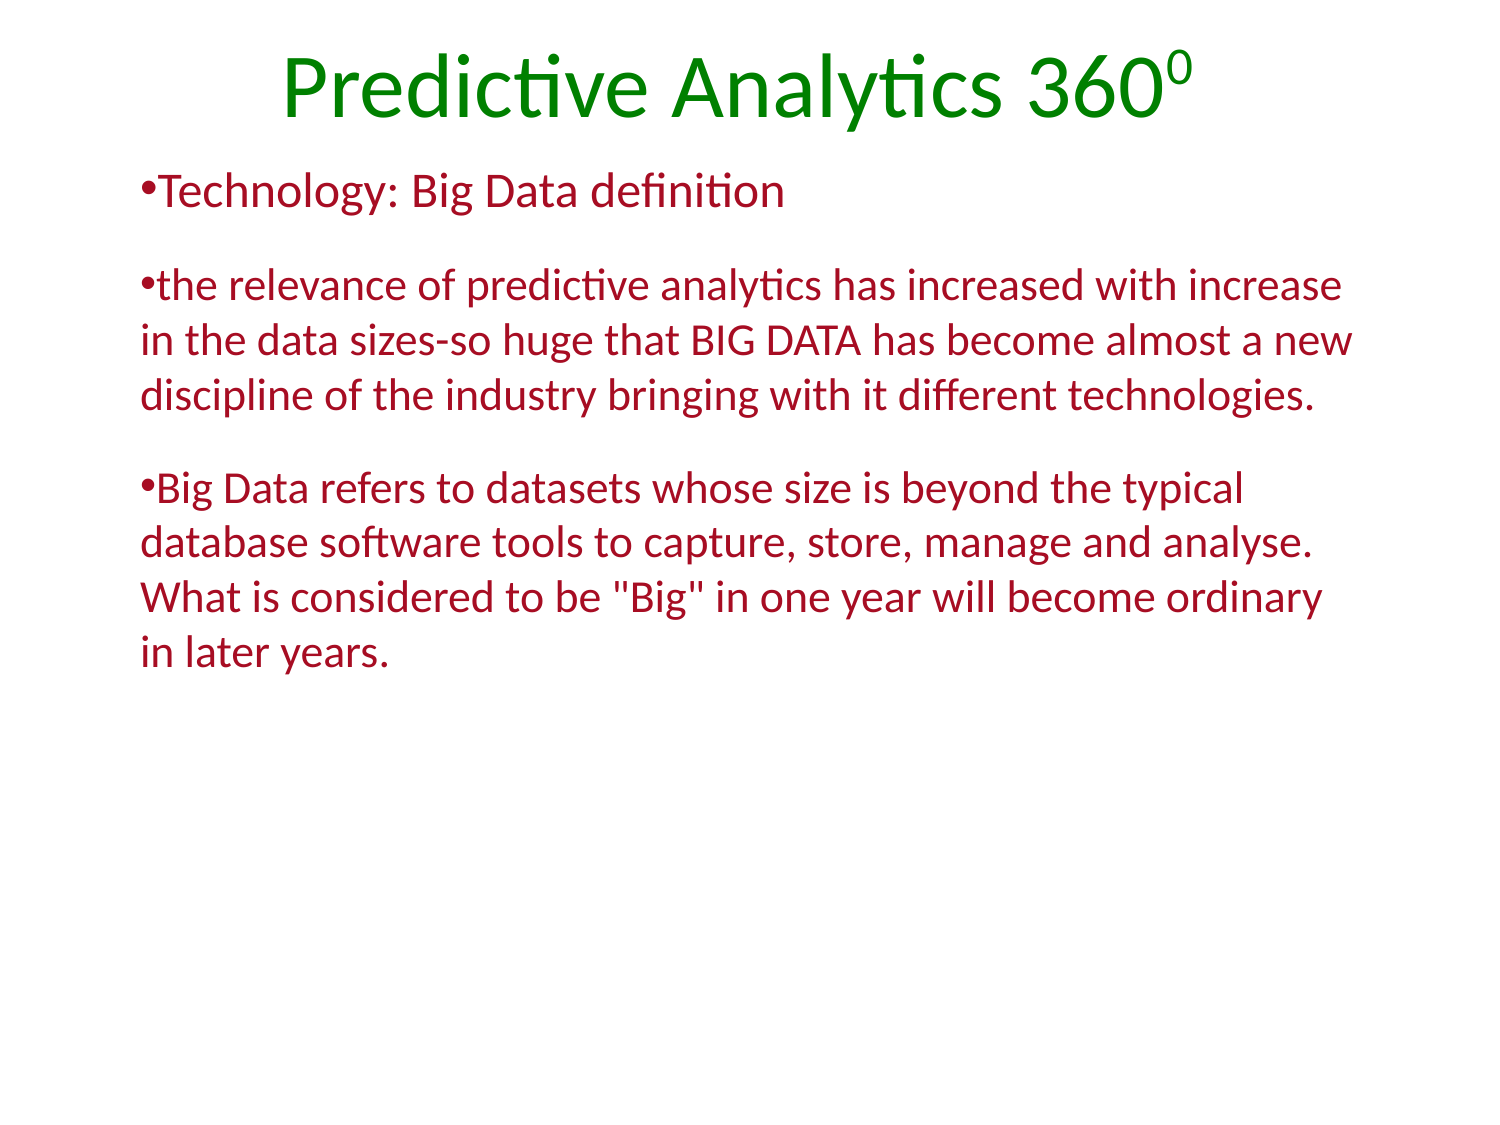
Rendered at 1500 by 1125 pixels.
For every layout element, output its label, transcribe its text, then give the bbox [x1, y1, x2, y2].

subtitle Technology: Big Data definition the relevance of predictive analytics has increased with increase in the data sizes-so huge that BIG DATA has become almost a new discipline of the industry bringing with it different technologies. Big Data refers to datasets whose size is beyond the typical database software tools to capture, store, manage and analyse. What is considered to be "Big" in one year will become ordinary in later years. [125, 149, 1375, 1063]
title Predictive Analytics 3600 [99, 0, 1375, 163]
